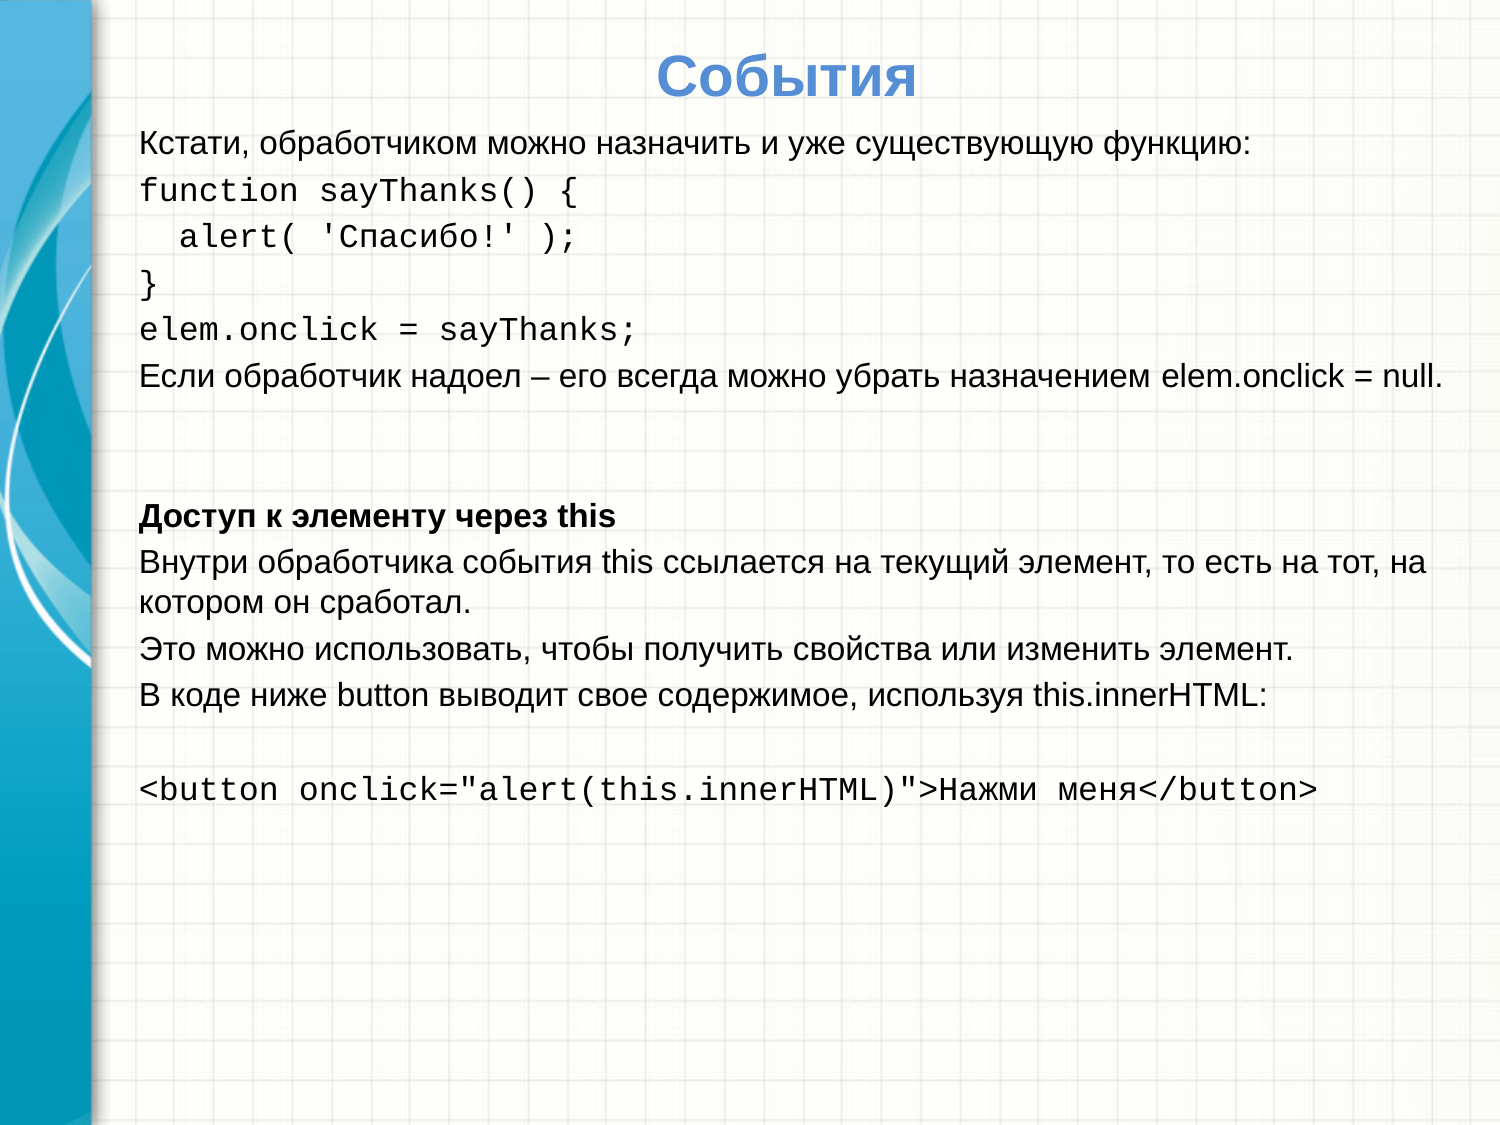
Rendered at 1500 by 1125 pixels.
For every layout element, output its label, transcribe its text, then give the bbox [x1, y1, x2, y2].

picture [0, 0, 1500, 1125]
list Кстати, обработчиком можно назначить и уже существующую функцию: function sayThanks() { alert( 'Спасибо!' ); } elem.onclick = sayThanks; Если обработчик надоел – его всегда можно убрать назначением elem.onclick = null. Доступ к элементу через this Внутри обработчика события this ссылается на текущий элемент, то есть на тот, на котором он сработал. Это можно использовать, чтобы получить свойства или изменить элемент. В коде ниже button выводит свое содержимое, используя this.innerHTML: <button onclick="alert(this.innerHTML)">Нажми меня</button> [123, 113, 1471, 1059]
title События [125, 44, 1450, 102]
